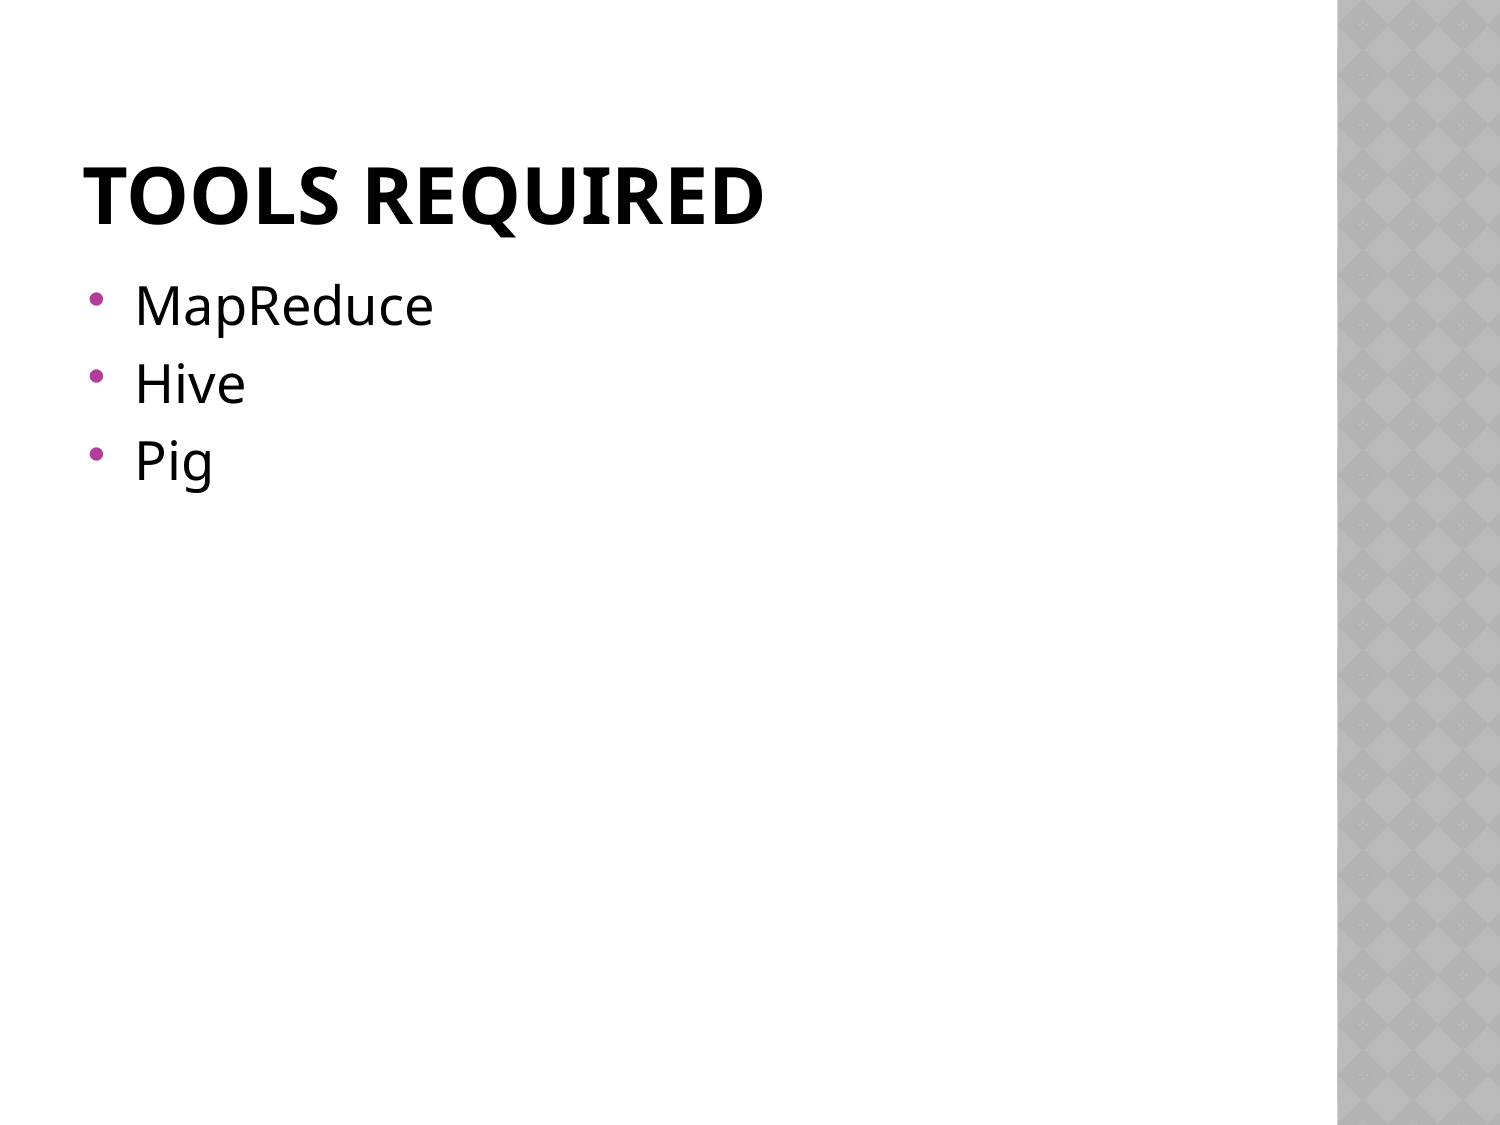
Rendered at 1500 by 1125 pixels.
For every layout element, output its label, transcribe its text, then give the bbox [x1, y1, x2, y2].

list MapReduce Hive Pig [75, 264, 1263, 1059]
title TOOLS REQUIRED [75, 52, 1263, 240]
